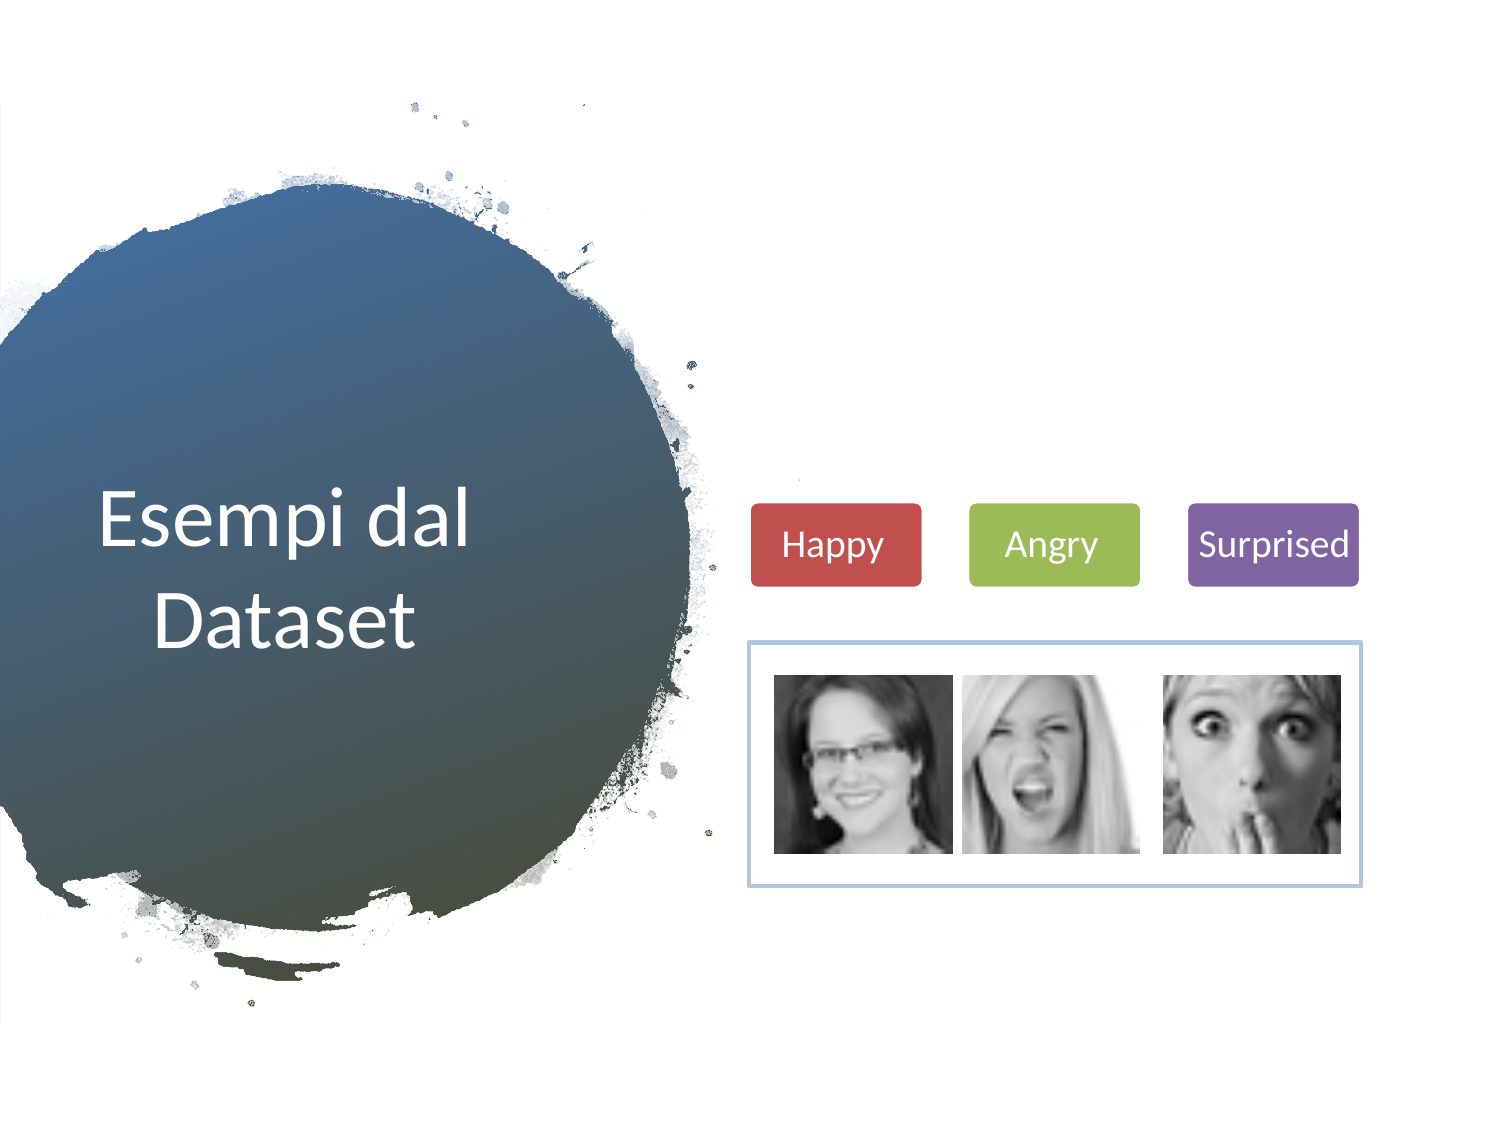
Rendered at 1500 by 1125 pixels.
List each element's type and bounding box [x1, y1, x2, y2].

picture [0, 101, 1500, 1028]
list [748, 382, 1362, 708]
